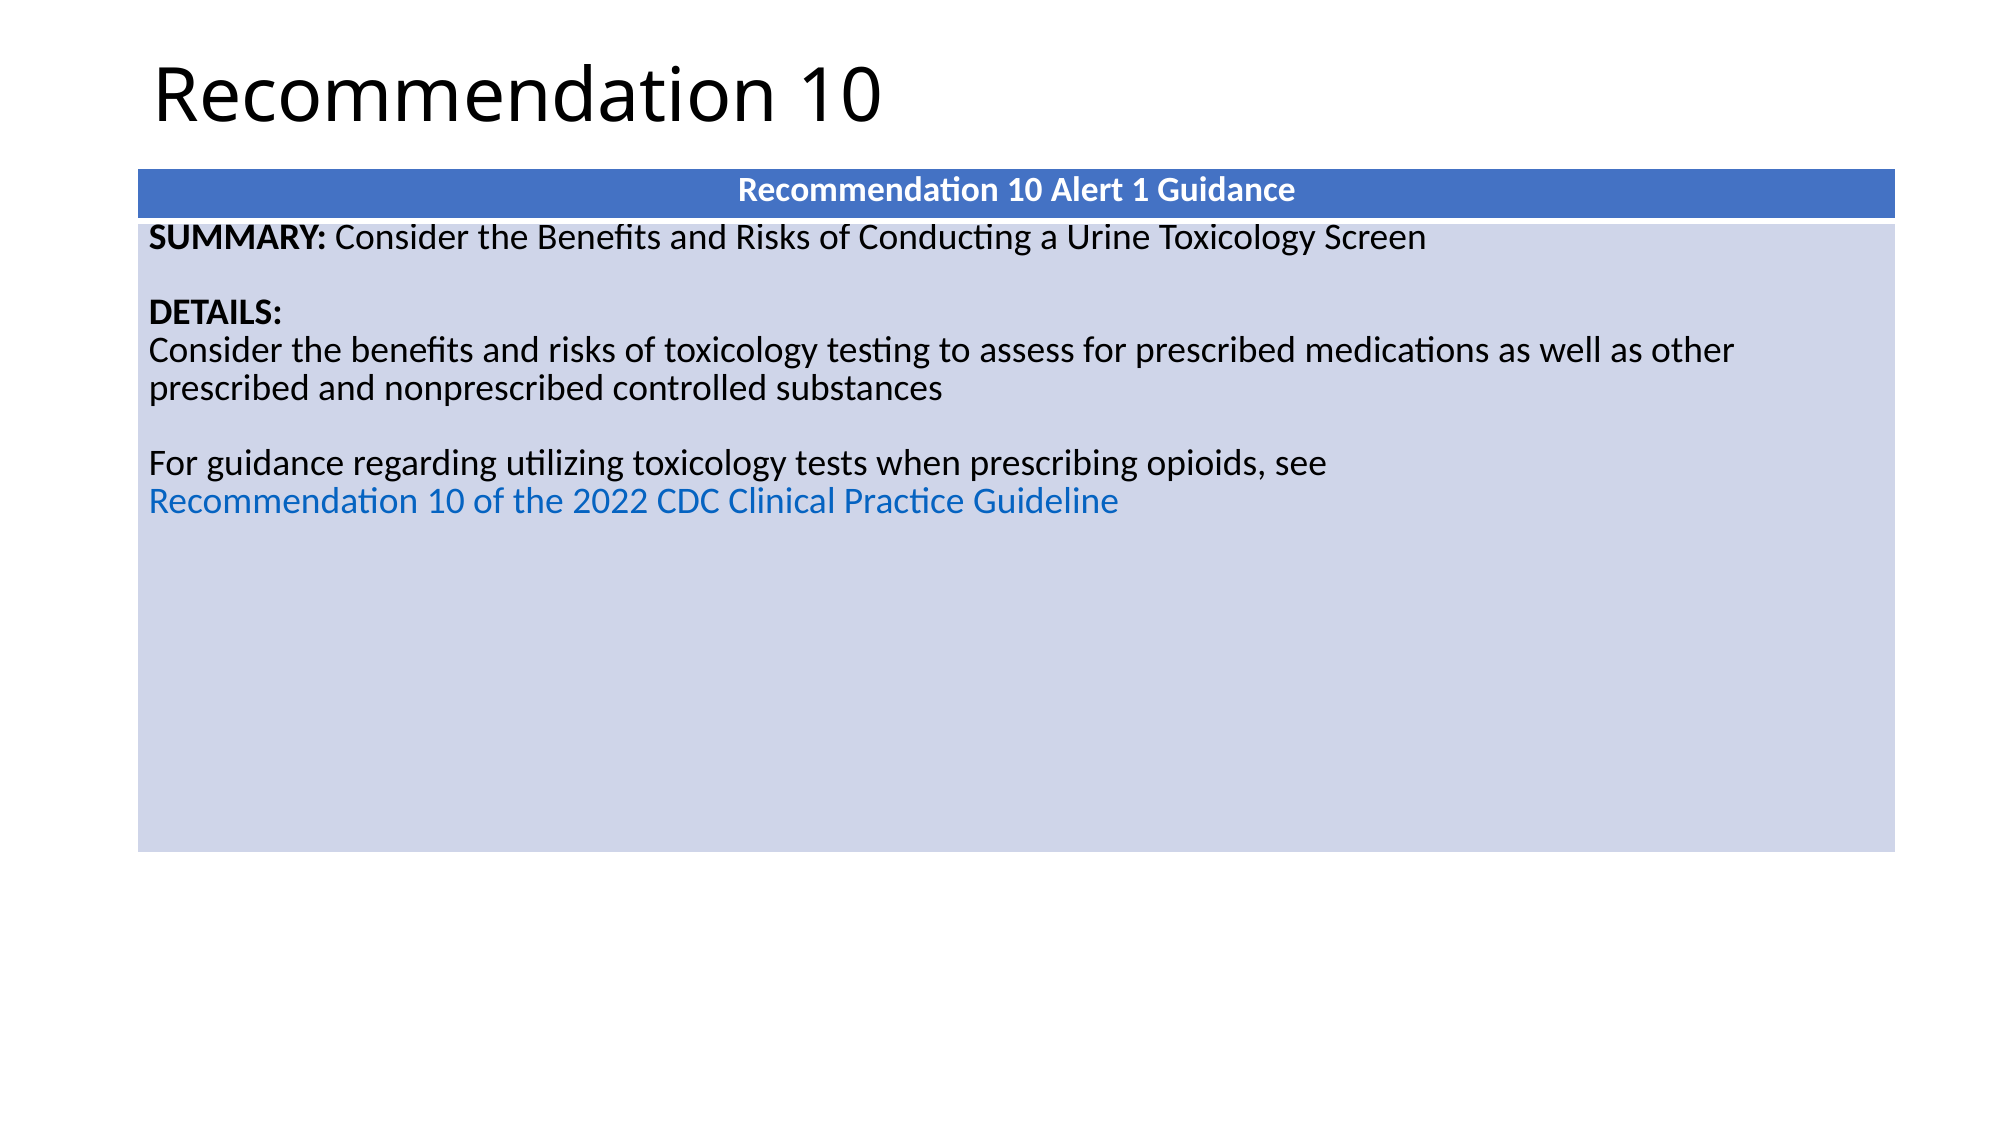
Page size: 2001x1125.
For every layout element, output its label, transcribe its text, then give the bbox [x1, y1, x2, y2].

table_cell SUMMARY: Consider the Benefits and Risks of Conducting a Urine Toxicology Screen DETAILS: Consider the benefits and risks of toxicology testing to assess for prescribed medications as well as other prescribed and nonprescribed controlled substances For guidance regarding utilizing toxicology tests when prescribing opioids, see Recommendation 10 of the 2022 CDC Clinical Practice Guideline [138, 224, 1895, 852]
title Recommendation 10 [137, 59, 1863, 134]
table_header Recommendation 10 Alert 1 Guidance [138, 169, 1895, 218]
